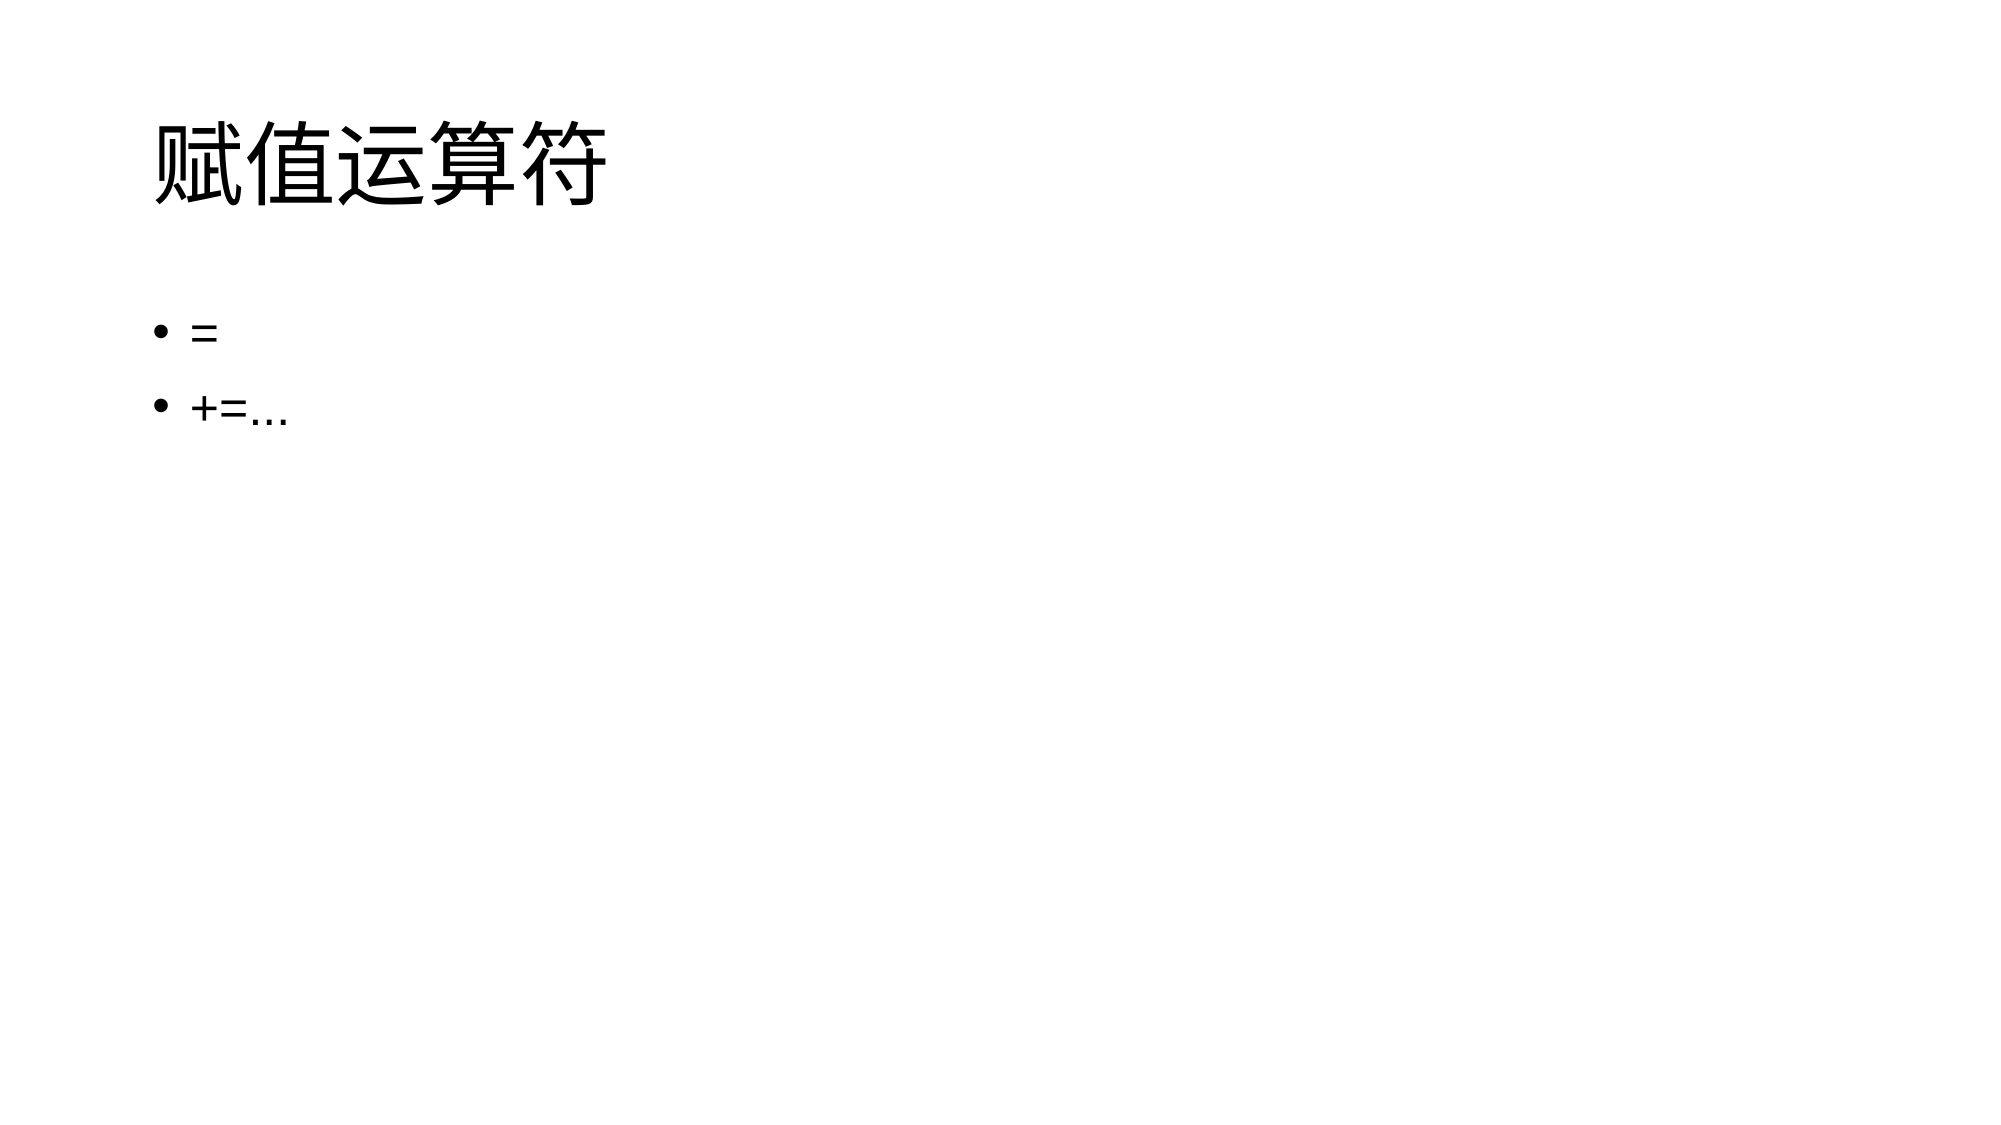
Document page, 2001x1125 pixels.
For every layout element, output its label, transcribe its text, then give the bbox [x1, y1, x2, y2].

title 赋值运算符 [137, 59, 1863, 278]
list = +=... [137, 299, 1863, 1014]
